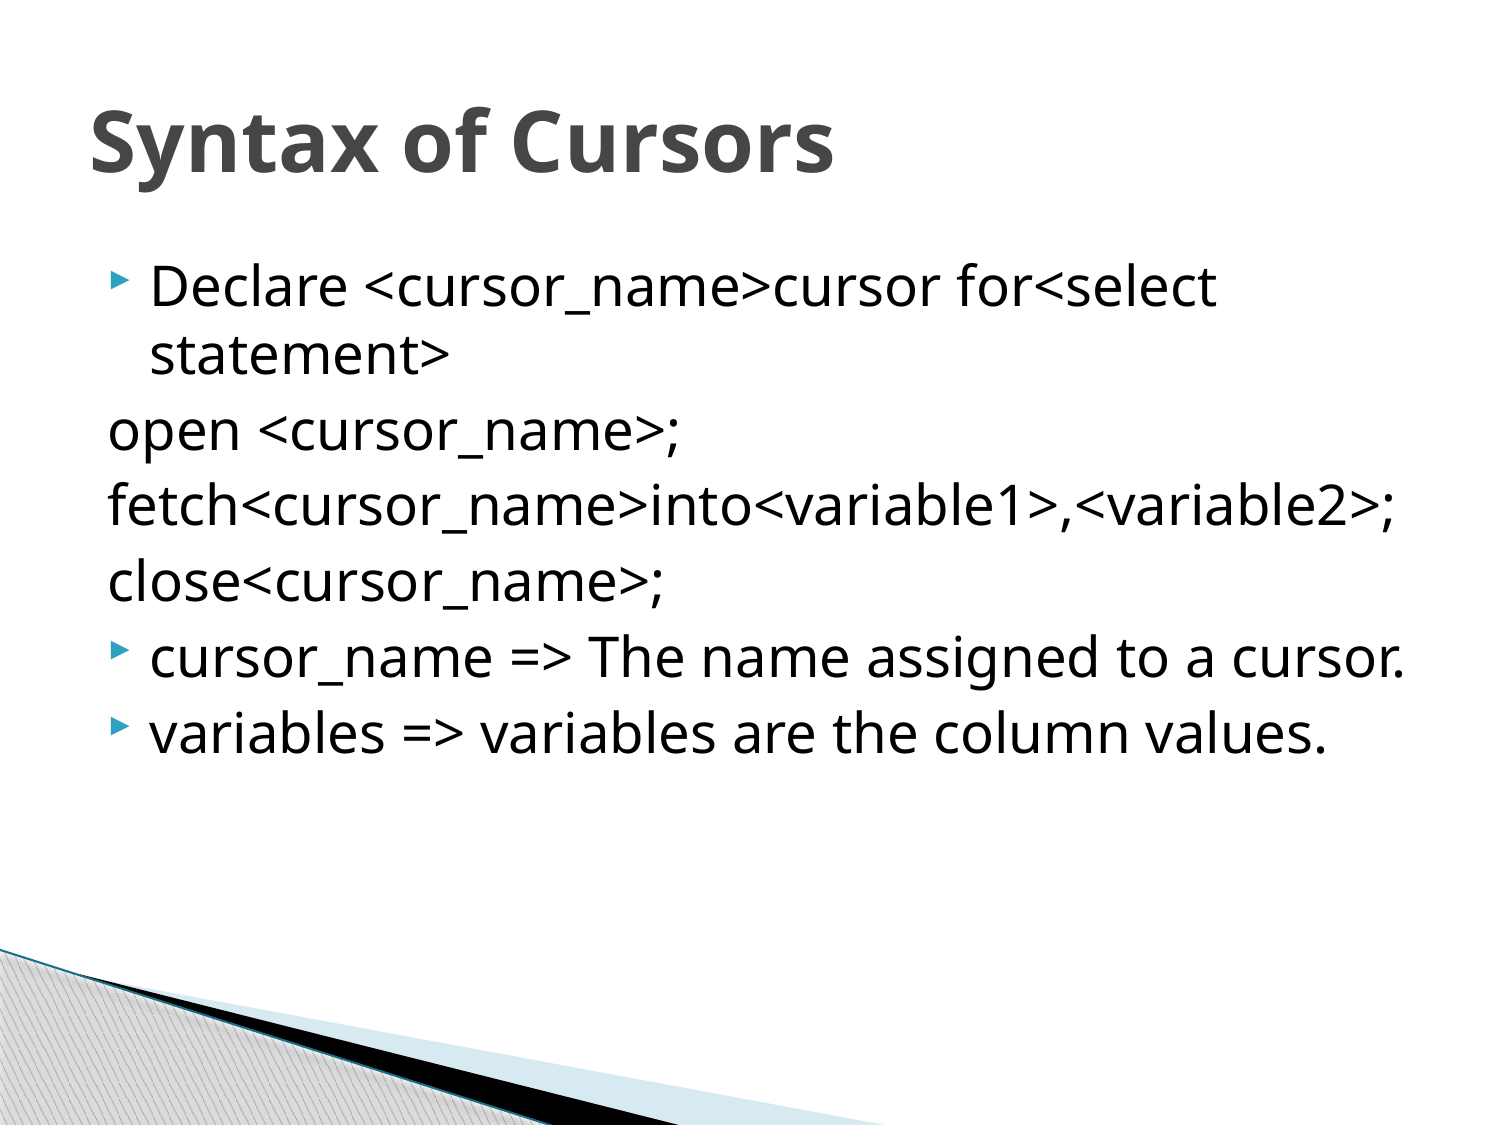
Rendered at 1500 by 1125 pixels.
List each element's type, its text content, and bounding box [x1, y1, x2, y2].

list Declare <cursor_name>cursor for<select statement> open <cursor_name>; fetch<cursor_name>into<variable1>,<variable2>; close<cursor_name>; cursor_name => The name assigned to a cursor. variables => variables are the column values. [75, 243, 1425, 986]
title Syntax of Cursors [75, 45, 1425, 233]
